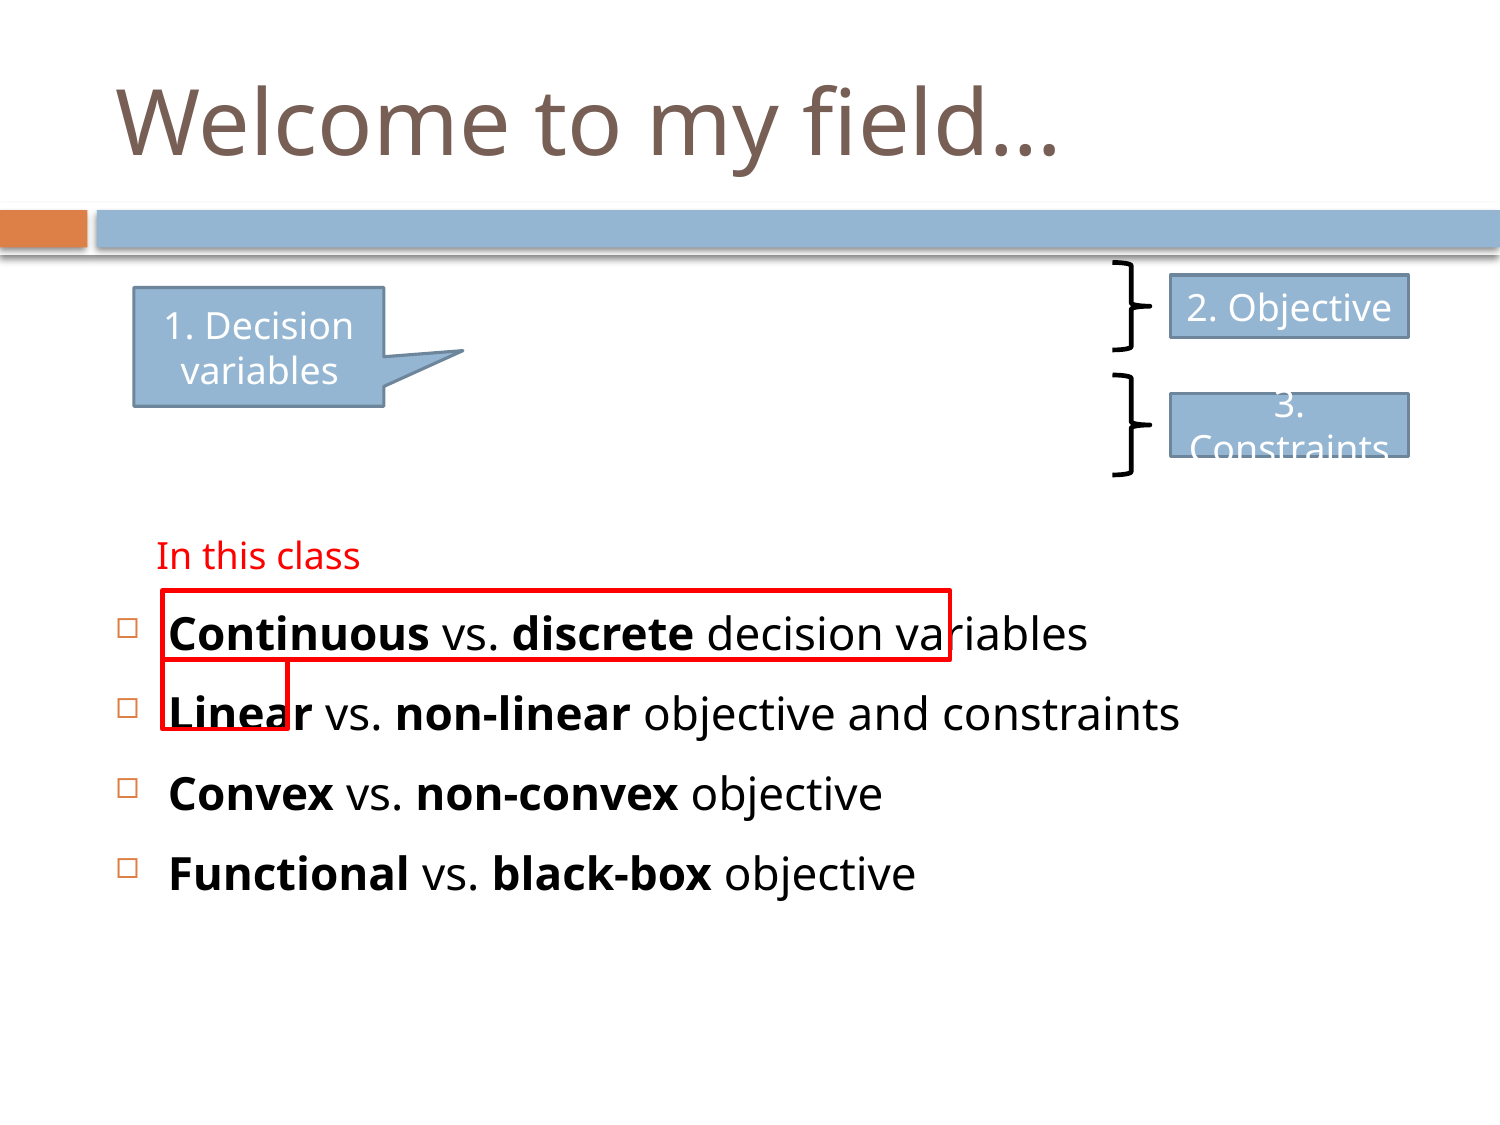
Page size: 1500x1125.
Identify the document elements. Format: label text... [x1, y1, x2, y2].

text_box 3. Constraints [1169, 392, 1410, 458]
text_box 2. Objective [1169, 273, 1410, 339]
text_box [161, 661, 289, 730]
text_box [161, 589, 952, 661]
text_box [1112, 261, 1151, 351]
text_box In this class [141, 524, 376, 585]
title Welcome to my field… [100, 37, 1438, 200]
text_box Decision variables [132, 285, 465, 408]
text_box [1112, 374, 1151, 476]
